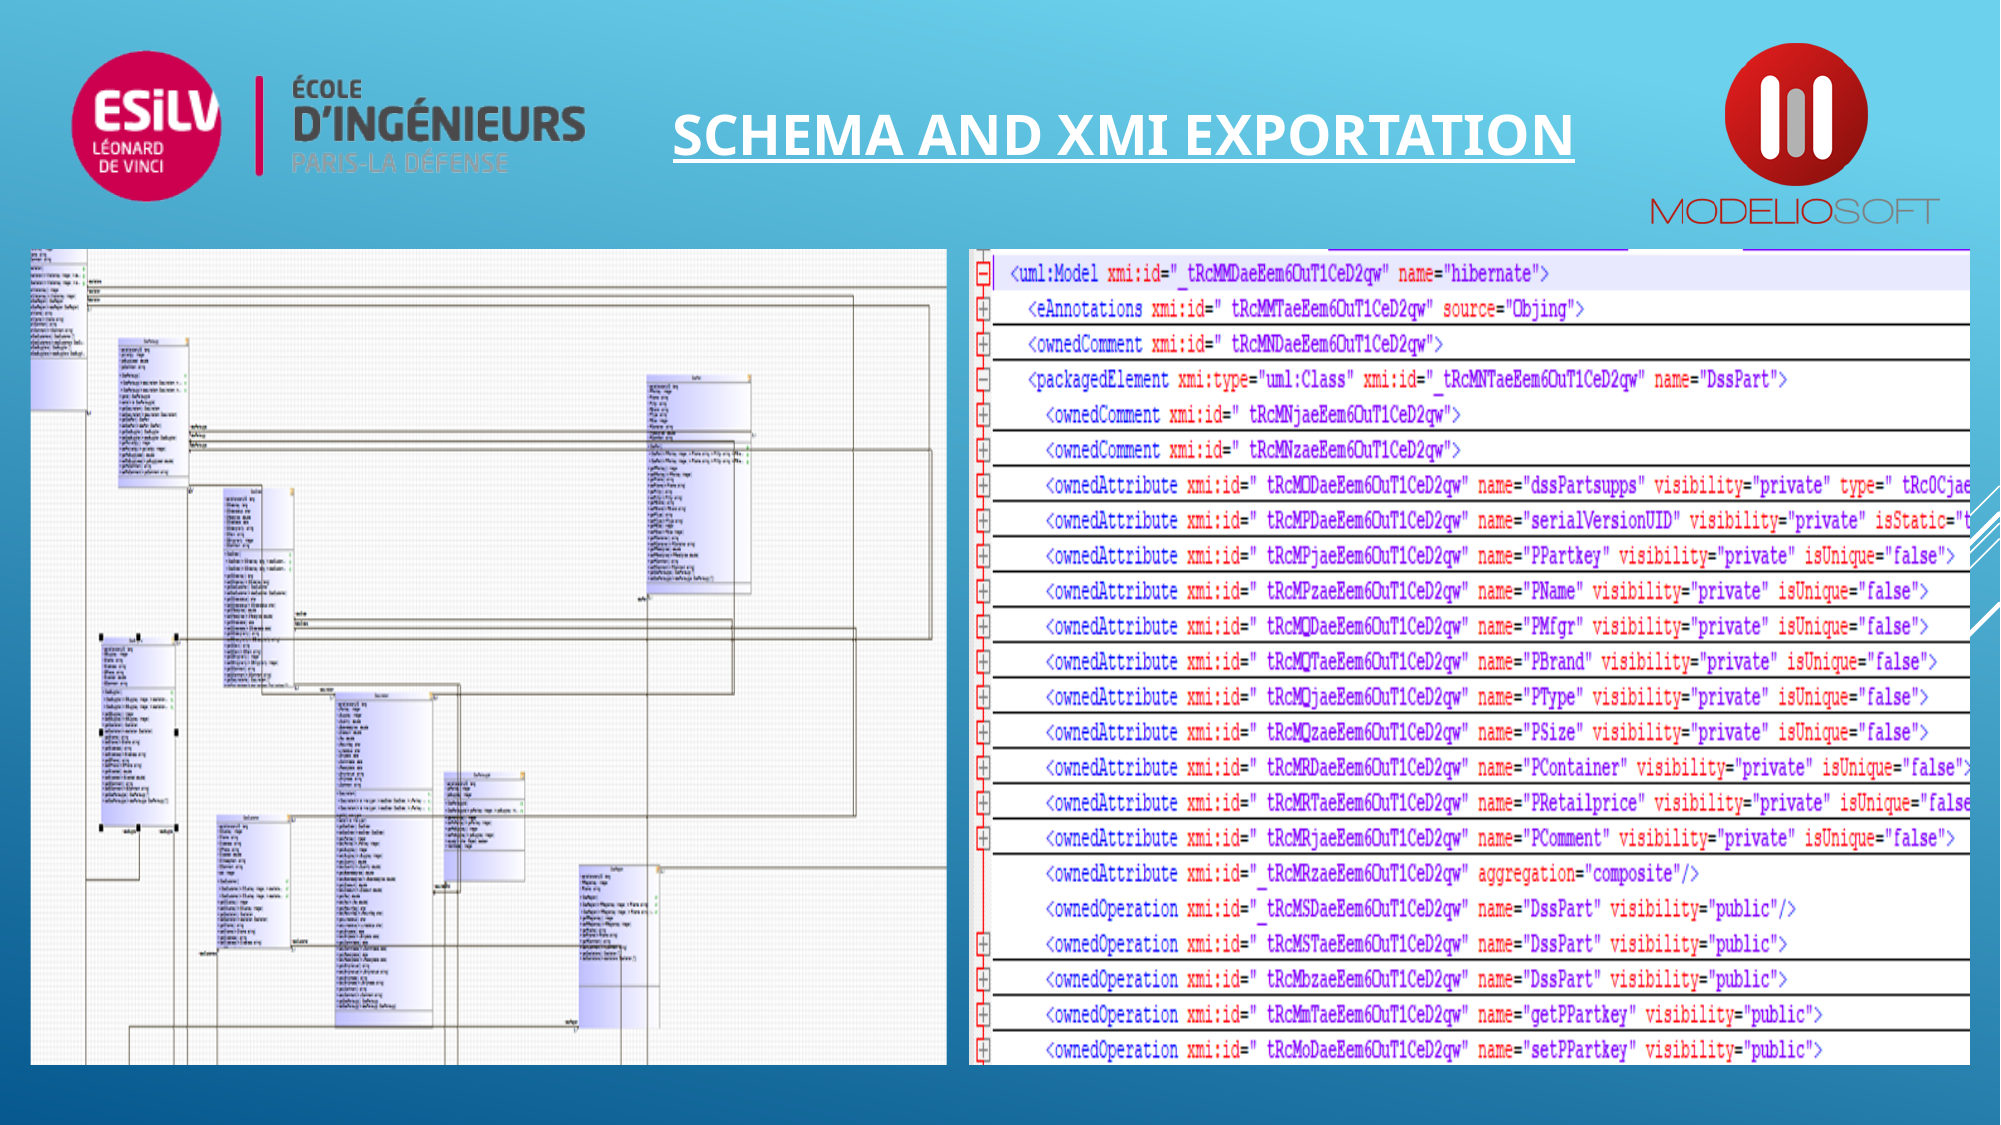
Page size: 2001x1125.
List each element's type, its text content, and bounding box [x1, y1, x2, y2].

picture [30, 248, 947, 1065]
picture [969, 248, 1970, 1065]
picture [1650, 35, 1941, 229]
title Schema and XMI exportation [647, 90, 1600, 174]
picture [30, 30, 628, 217]
